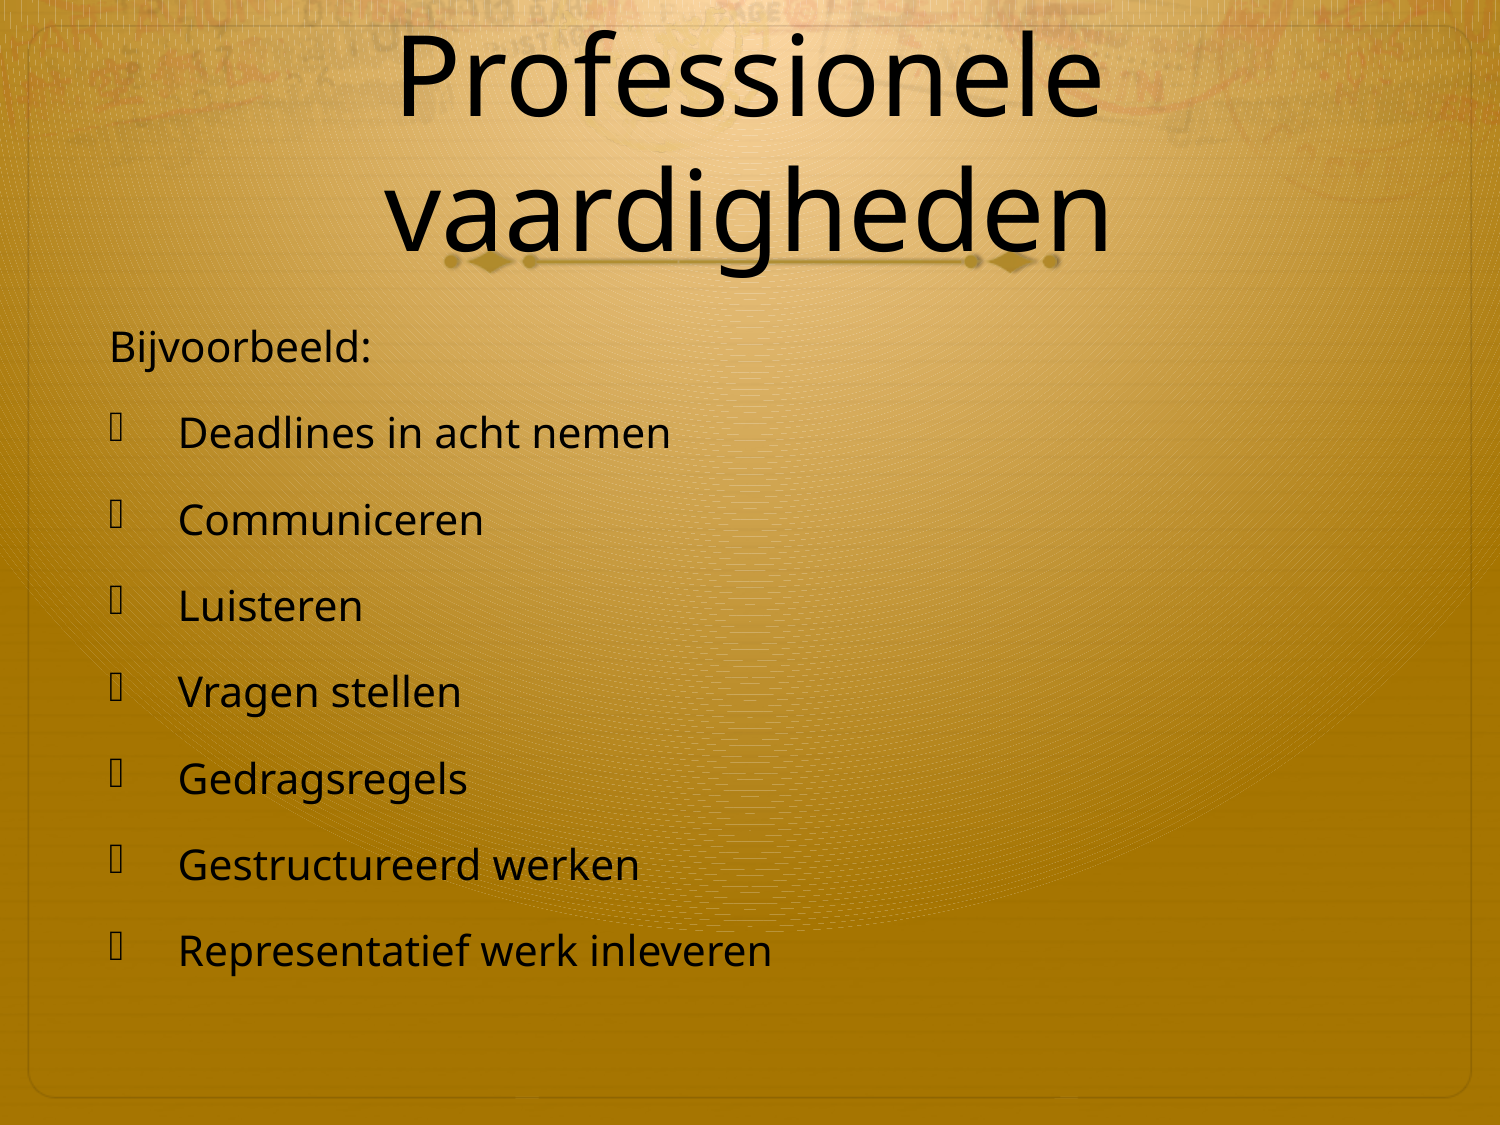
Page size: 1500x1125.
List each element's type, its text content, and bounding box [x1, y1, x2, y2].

title Professionele vaardigheden [93, 45, 1407, 233]
picture [0, 0, 1500, 1125]
list Bijvoorbeeld: Deadlines in acht nemen Communiceren Luisteren Vragen stellen Gedragsregels Gestructureerd werken Representatief werk inleveren [93, 312, 1407, 988]
